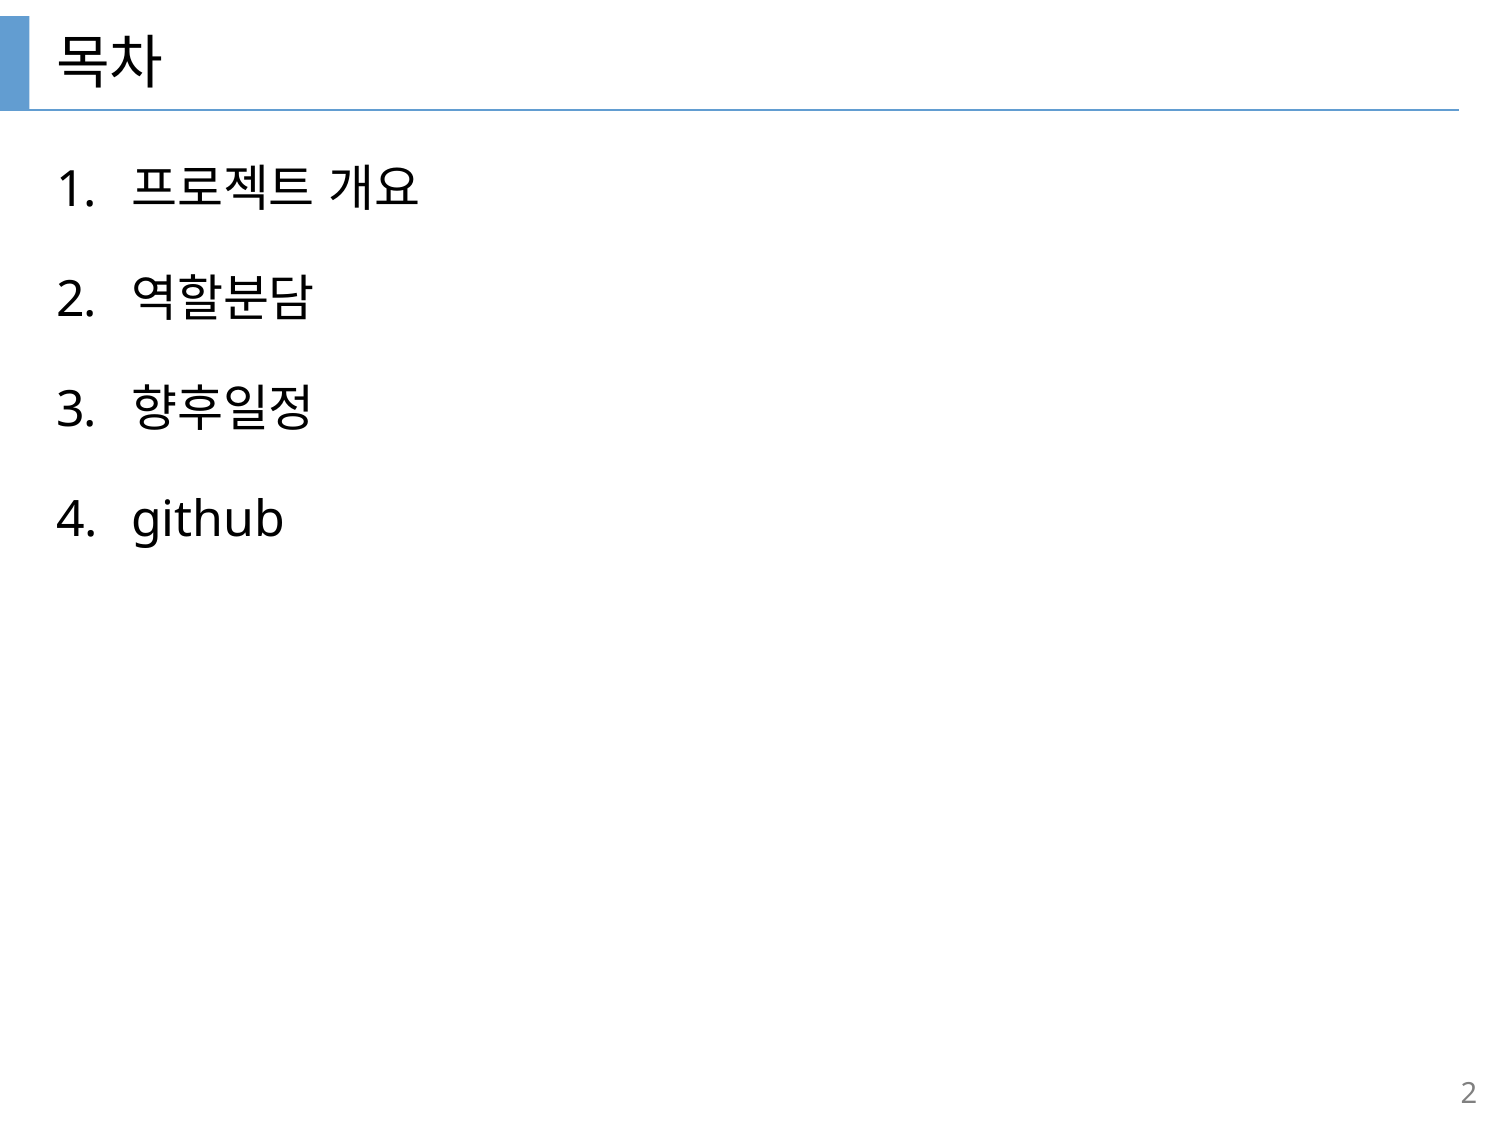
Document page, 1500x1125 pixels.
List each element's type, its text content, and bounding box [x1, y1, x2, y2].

list 프로젝트 개요 역할분담 향후일정 github [41, 149, 1459, 1106]
title 목차 [41, 0, 1459, 120]
